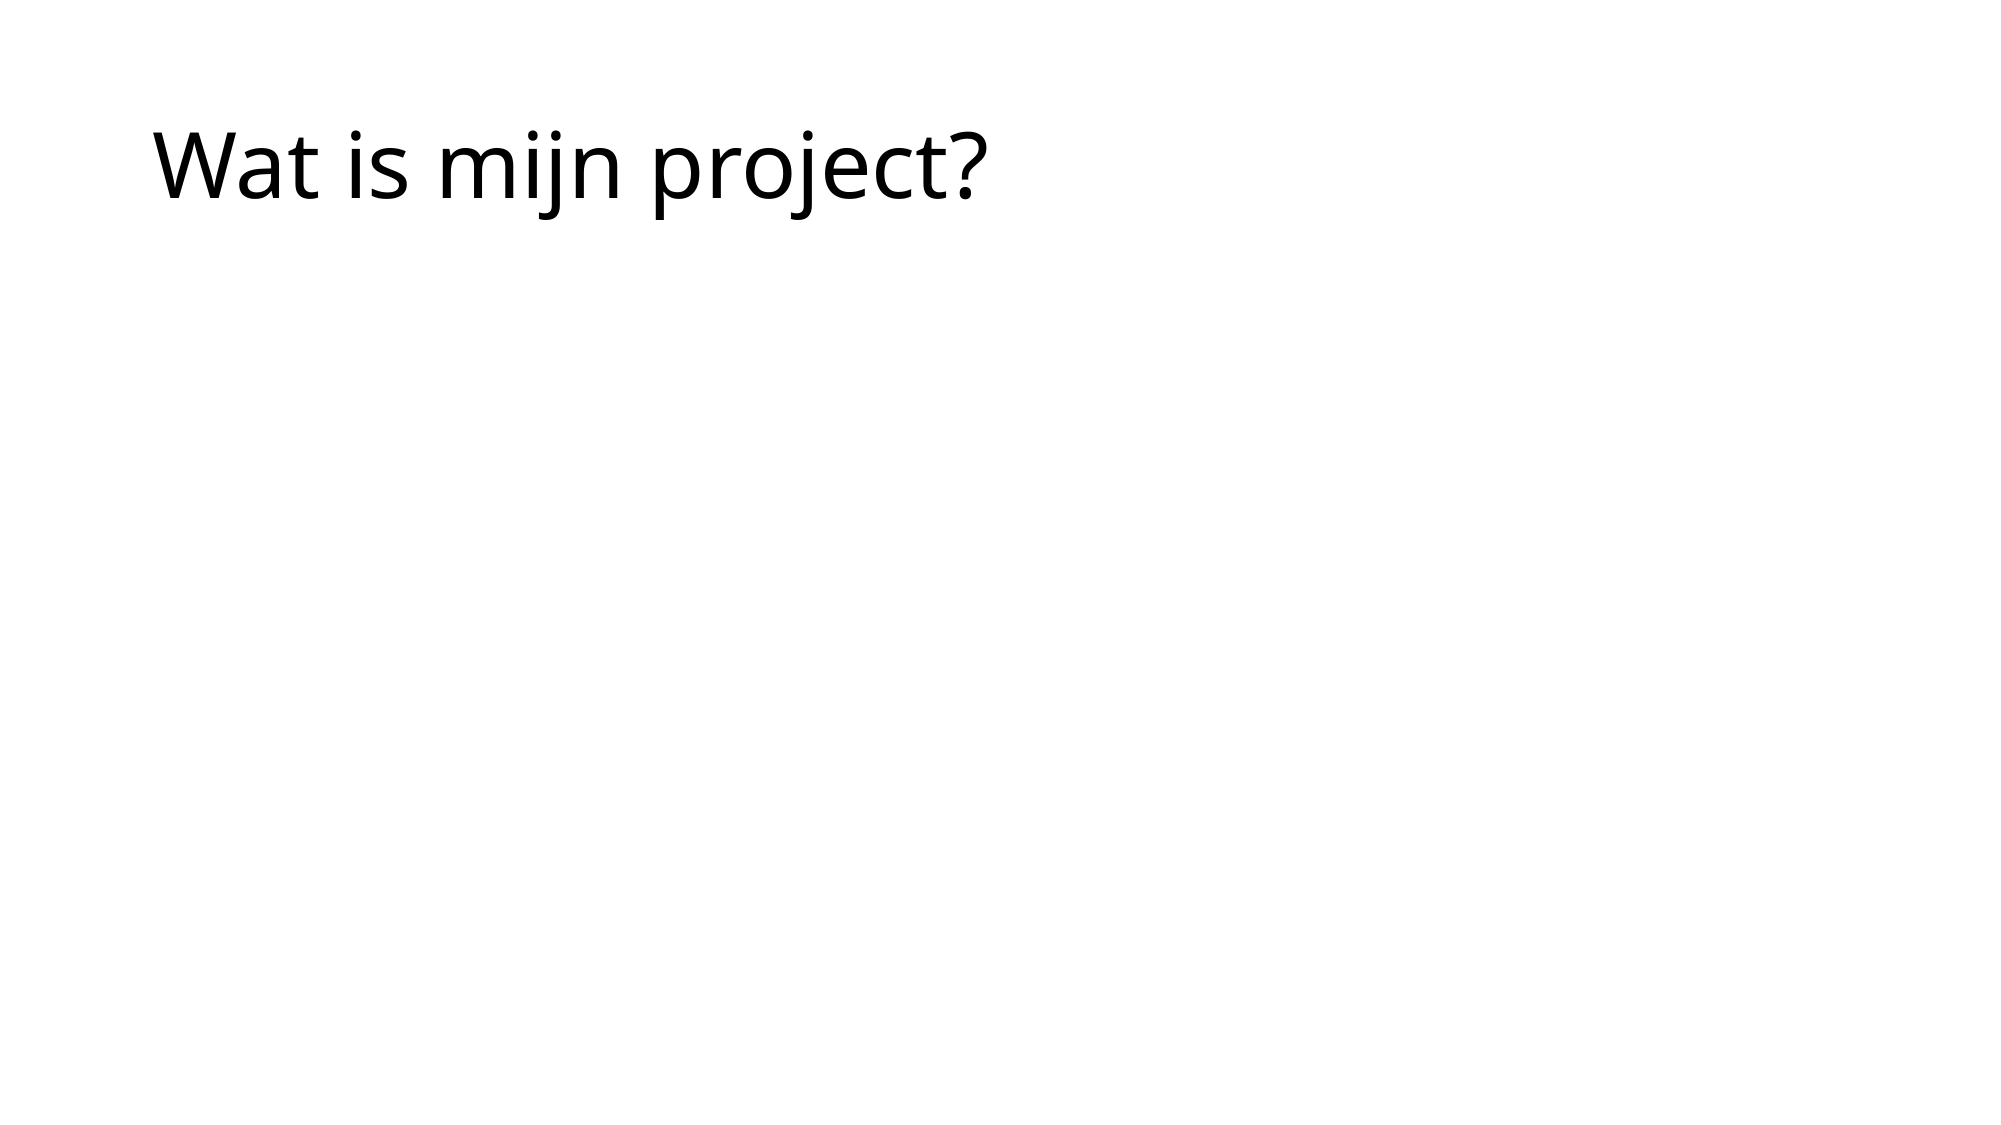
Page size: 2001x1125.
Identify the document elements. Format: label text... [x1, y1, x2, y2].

title Wat is mijn project? [137, 59, 1863, 278]
